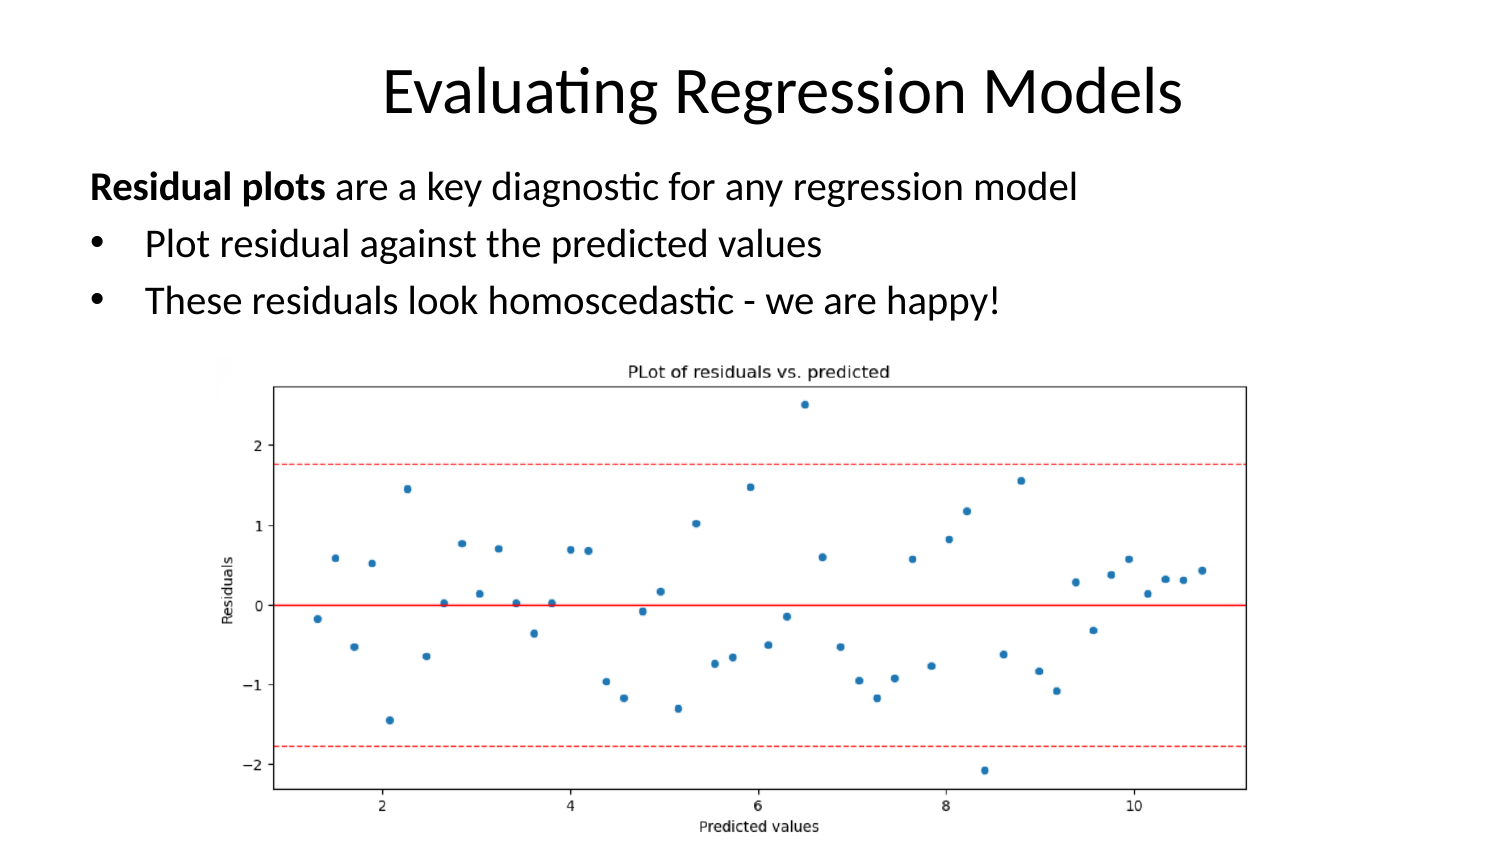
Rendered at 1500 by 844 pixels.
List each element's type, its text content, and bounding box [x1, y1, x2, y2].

title Evaluating Regression Models [75, 33, 1492, 134]
list Residual plots are a key diagnostic for any regression model Plot residual against the predicted values These residuals look homoscedastic - we are happy! [75, 151, 1462, 331]
picture [215, 357, 1258, 839]
